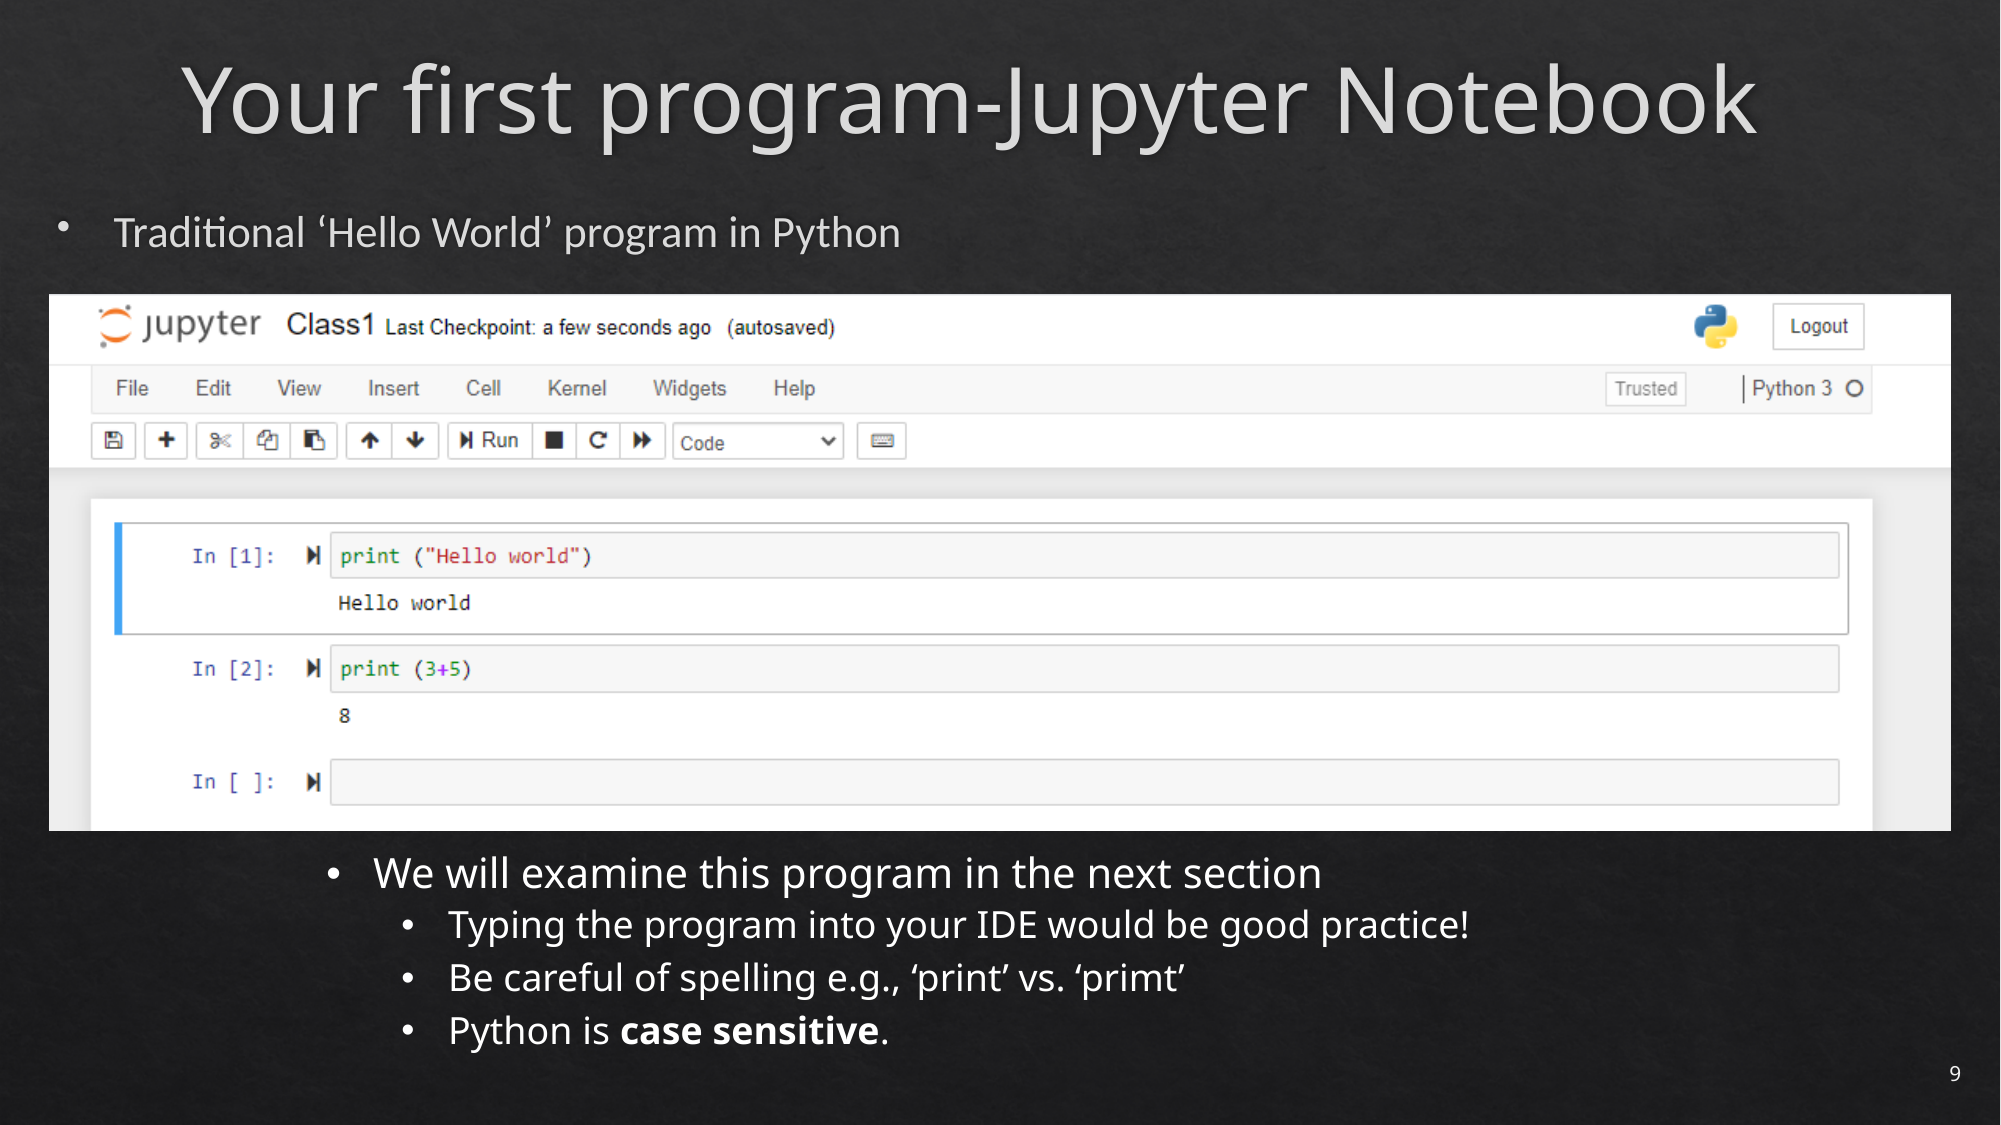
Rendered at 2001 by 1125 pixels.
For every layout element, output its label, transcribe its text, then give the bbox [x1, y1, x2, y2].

title Your first program-Jupyter Notebook [108, 0, 1834, 206]
text_box We will examine this program in the next section Typing the program into your IDE would be good practice! Be careful of spelling e.g., ‘print’ vs. ‘primt’ Python is case sensitive. [326, 845, 1978, 1103]
list Traditional ‘Hello World’ program in Python [36, 195, 1275, 265]
picture [48, 294, 1951, 831]
